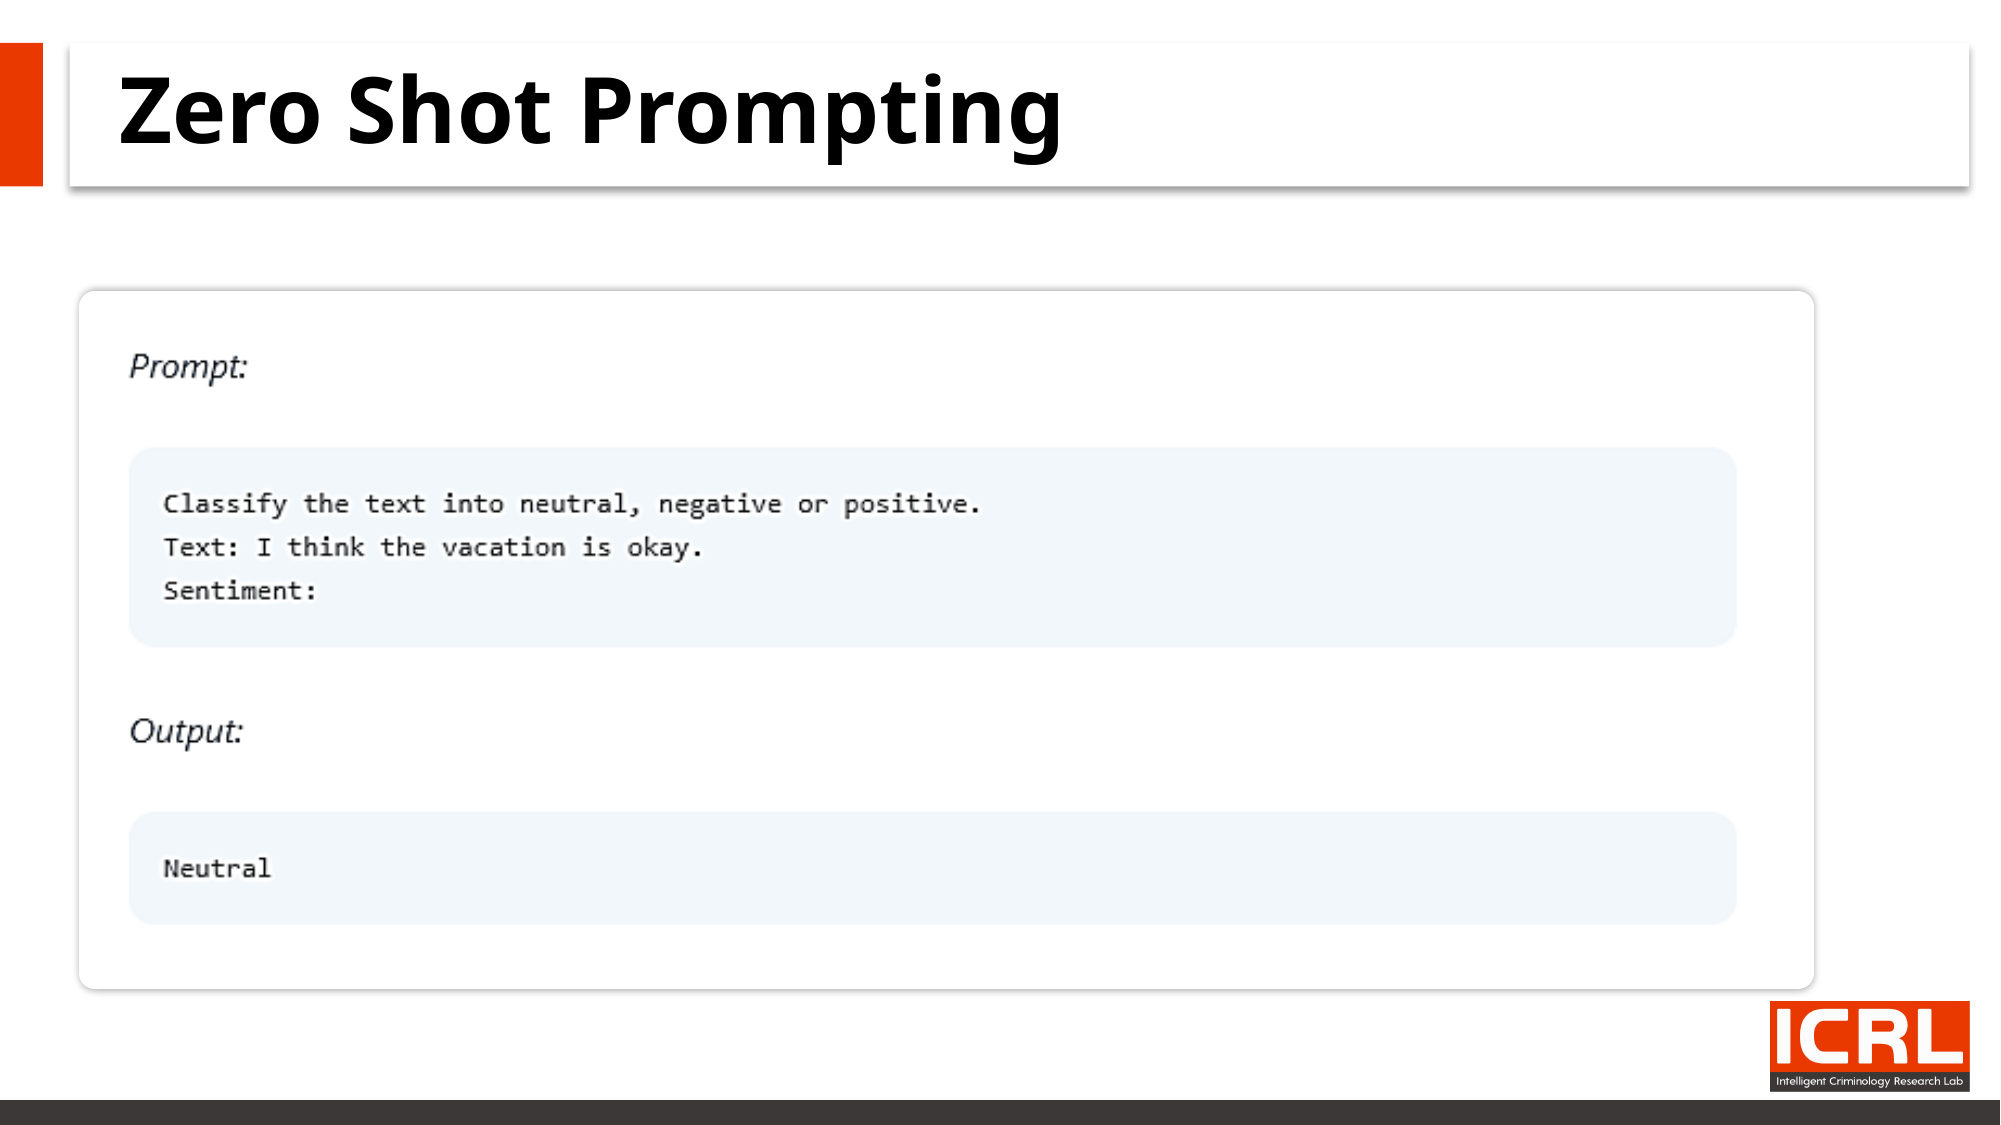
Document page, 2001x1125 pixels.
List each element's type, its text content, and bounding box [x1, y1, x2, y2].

title Zero Shot Prompting [104, 44, 1455, 171]
picture [1770, 1001, 1970, 1092]
picture [110, 322, 1783, 958]
